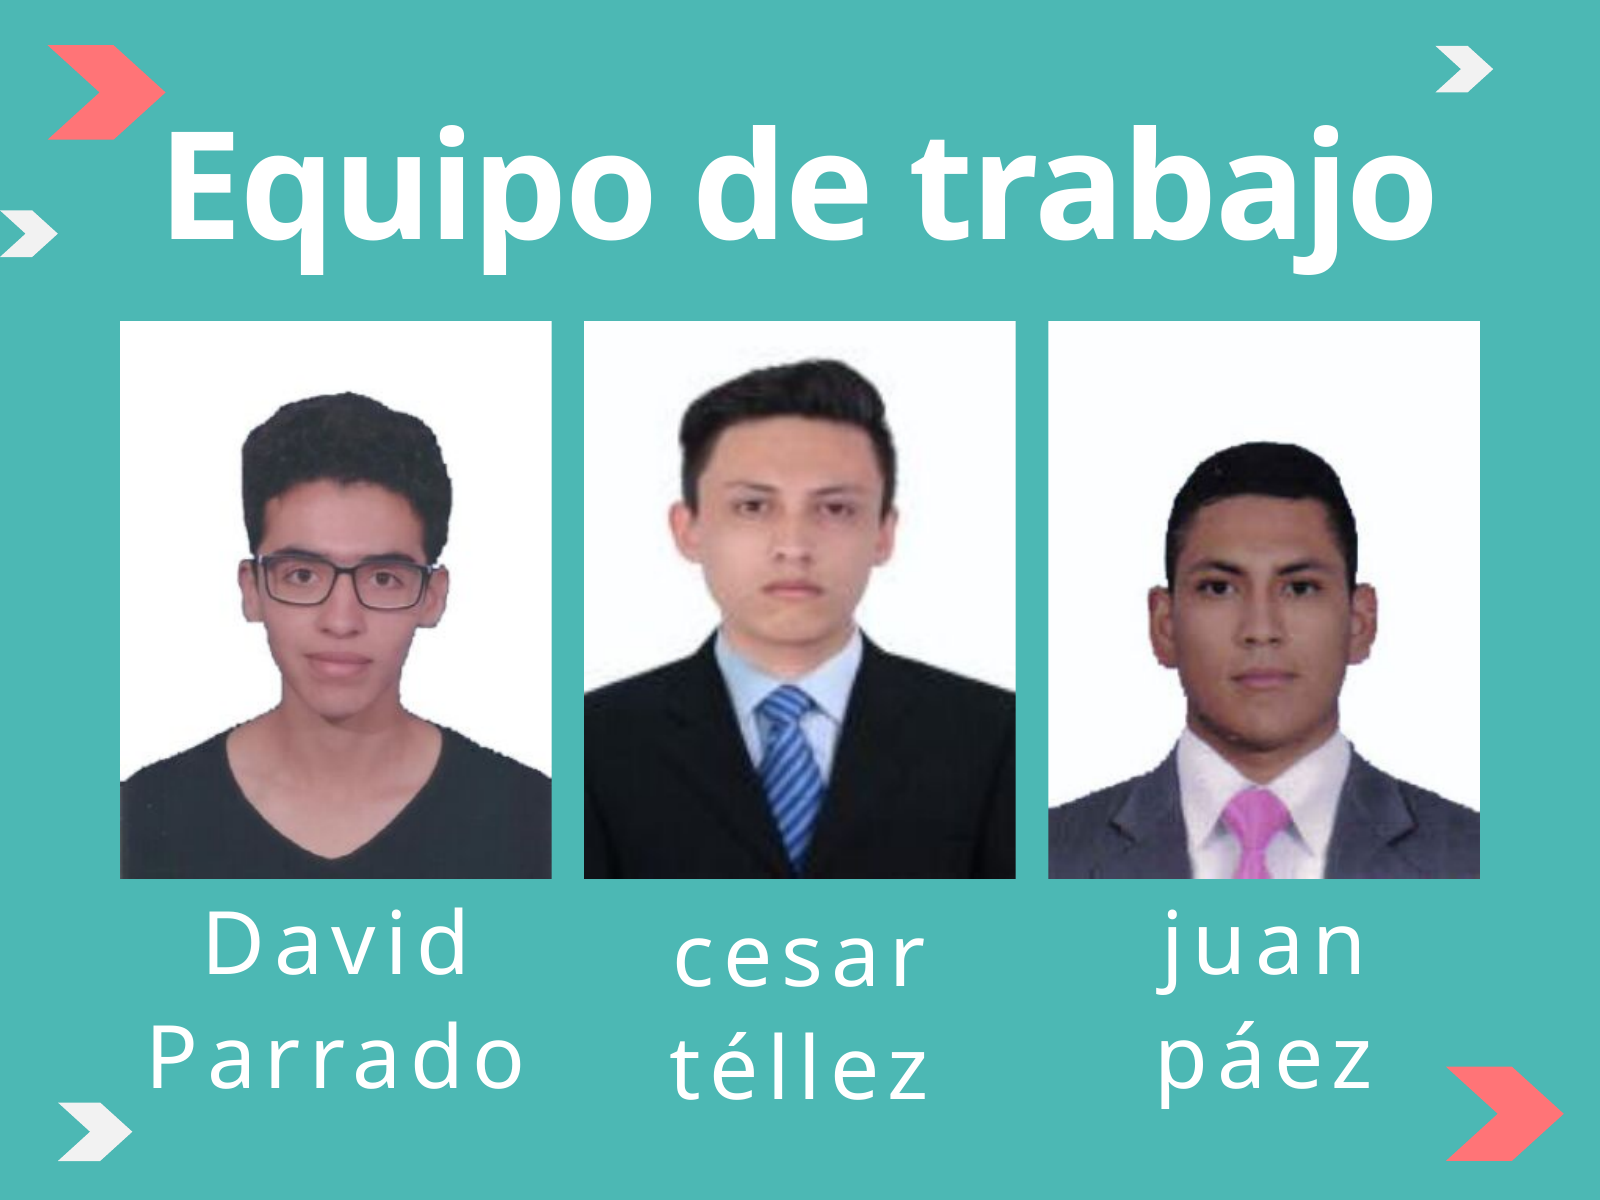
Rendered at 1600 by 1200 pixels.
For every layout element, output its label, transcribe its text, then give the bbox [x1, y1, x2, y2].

picture [119, 321, 552, 879]
text_box cesar téllez [531, 889, 1068, 1118]
text_box juan páez [995, 878, 1533, 1106]
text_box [47, 44, 166, 140]
picture [583, 321, 1016, 879]
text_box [0, 210, 59, 258]
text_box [1435, 45, 1494, 93]
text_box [1445, 1066, 1564, 1162]
text_box David Parrado [127, 888, 545, 1106]
text_box Equipo de trabajo [47, 97, 1552, 270]
picture [1048, 321, 1481, 879]
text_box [57, 1102, 133, 1162]
